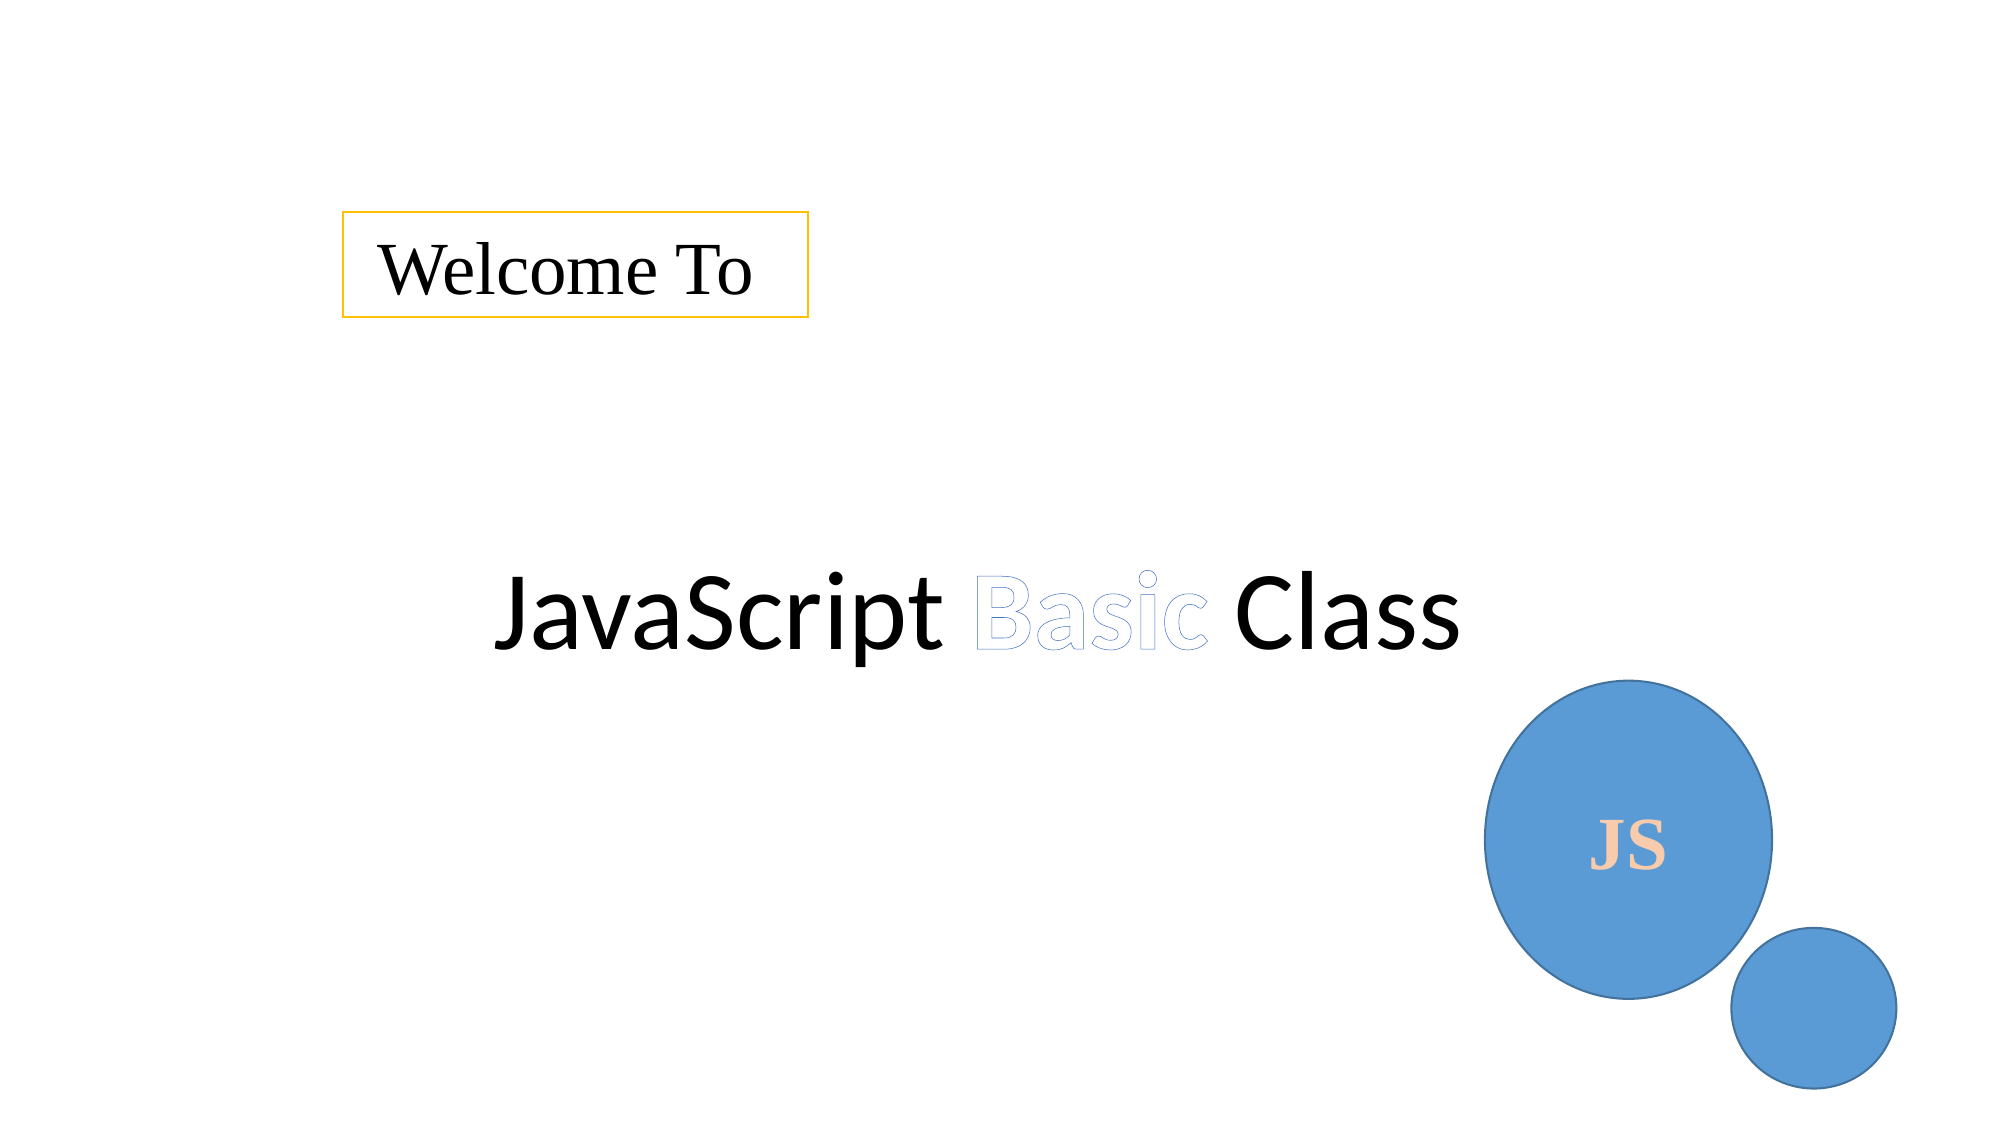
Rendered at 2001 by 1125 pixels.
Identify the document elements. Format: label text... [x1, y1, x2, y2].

text_box JS [1573, 786, 1748, 892]
text_box [1730, 926, 1898, 1090]
text_box Welcome To [342, 211, 809, 318]
text_box JavaScript Basic Class [445, 529, 1511, 679]
text_box [1483, 679, 1774, 1000]
